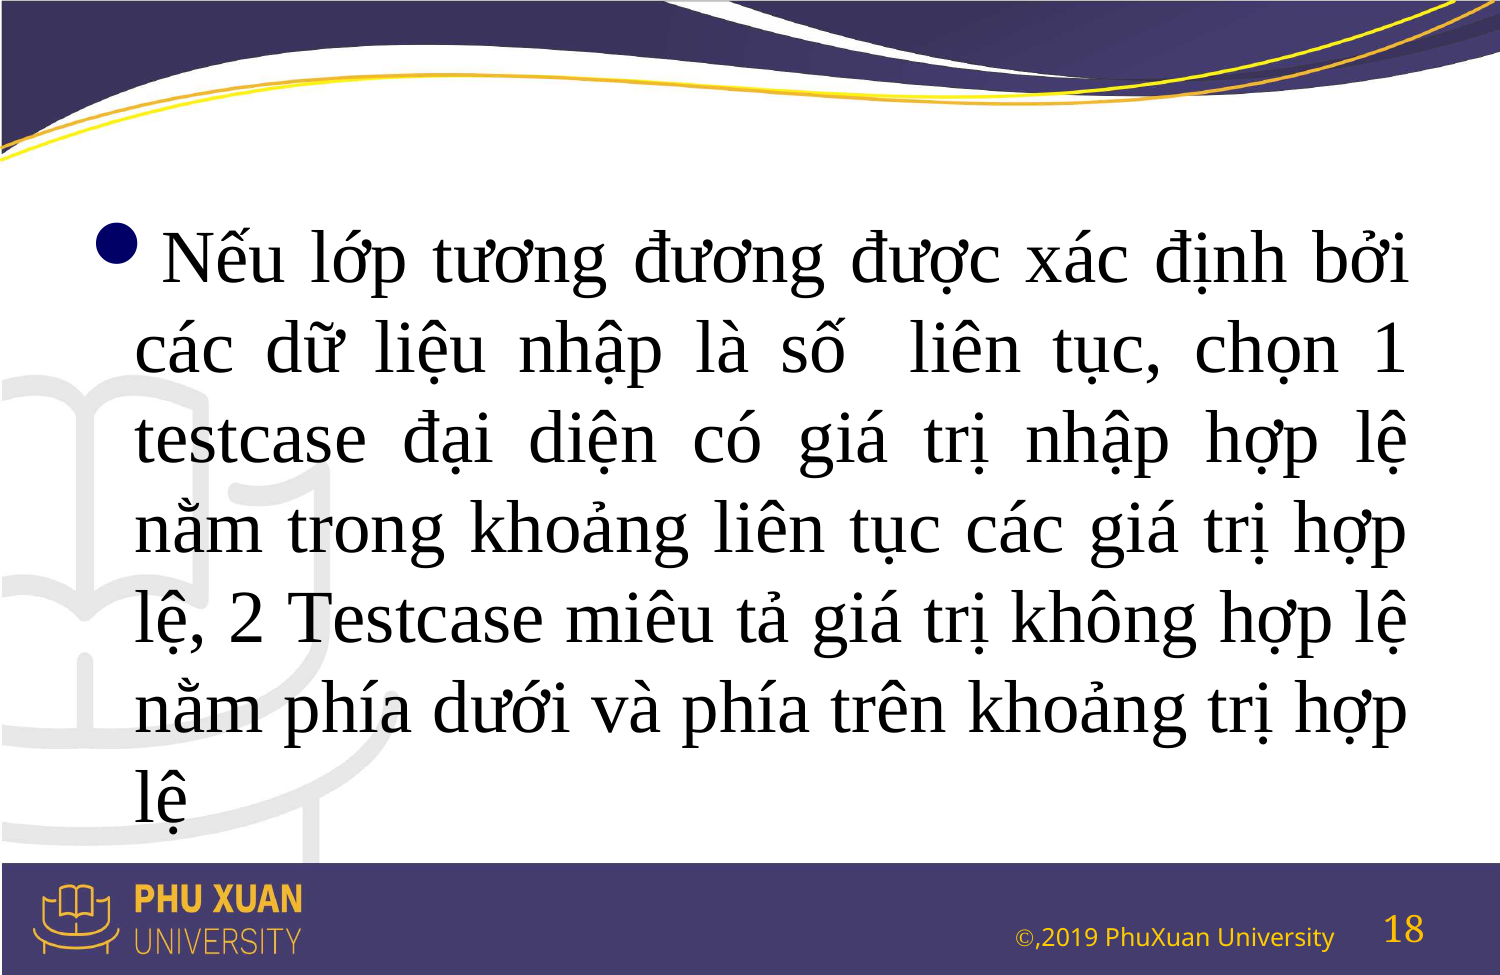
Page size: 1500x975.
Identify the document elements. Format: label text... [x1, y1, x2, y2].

picture [0, 0, 1500, 975]
slide_number 18 [1299, 903, 1425, 956]
list Nếu lớp tương đương được xác định bởi các dữ liệu nhập là số liên tục, chọn 1 testcase đại diện có giá trị nhập hợp lệ nằm trong khoảng liên tục các giá trị hợp lệ, 2 Testcase miêu tả giá trị không hợp lệ nằm phía dưới và phía trên khoảng trị hợp lệ [75, 200, 1425, 824]
